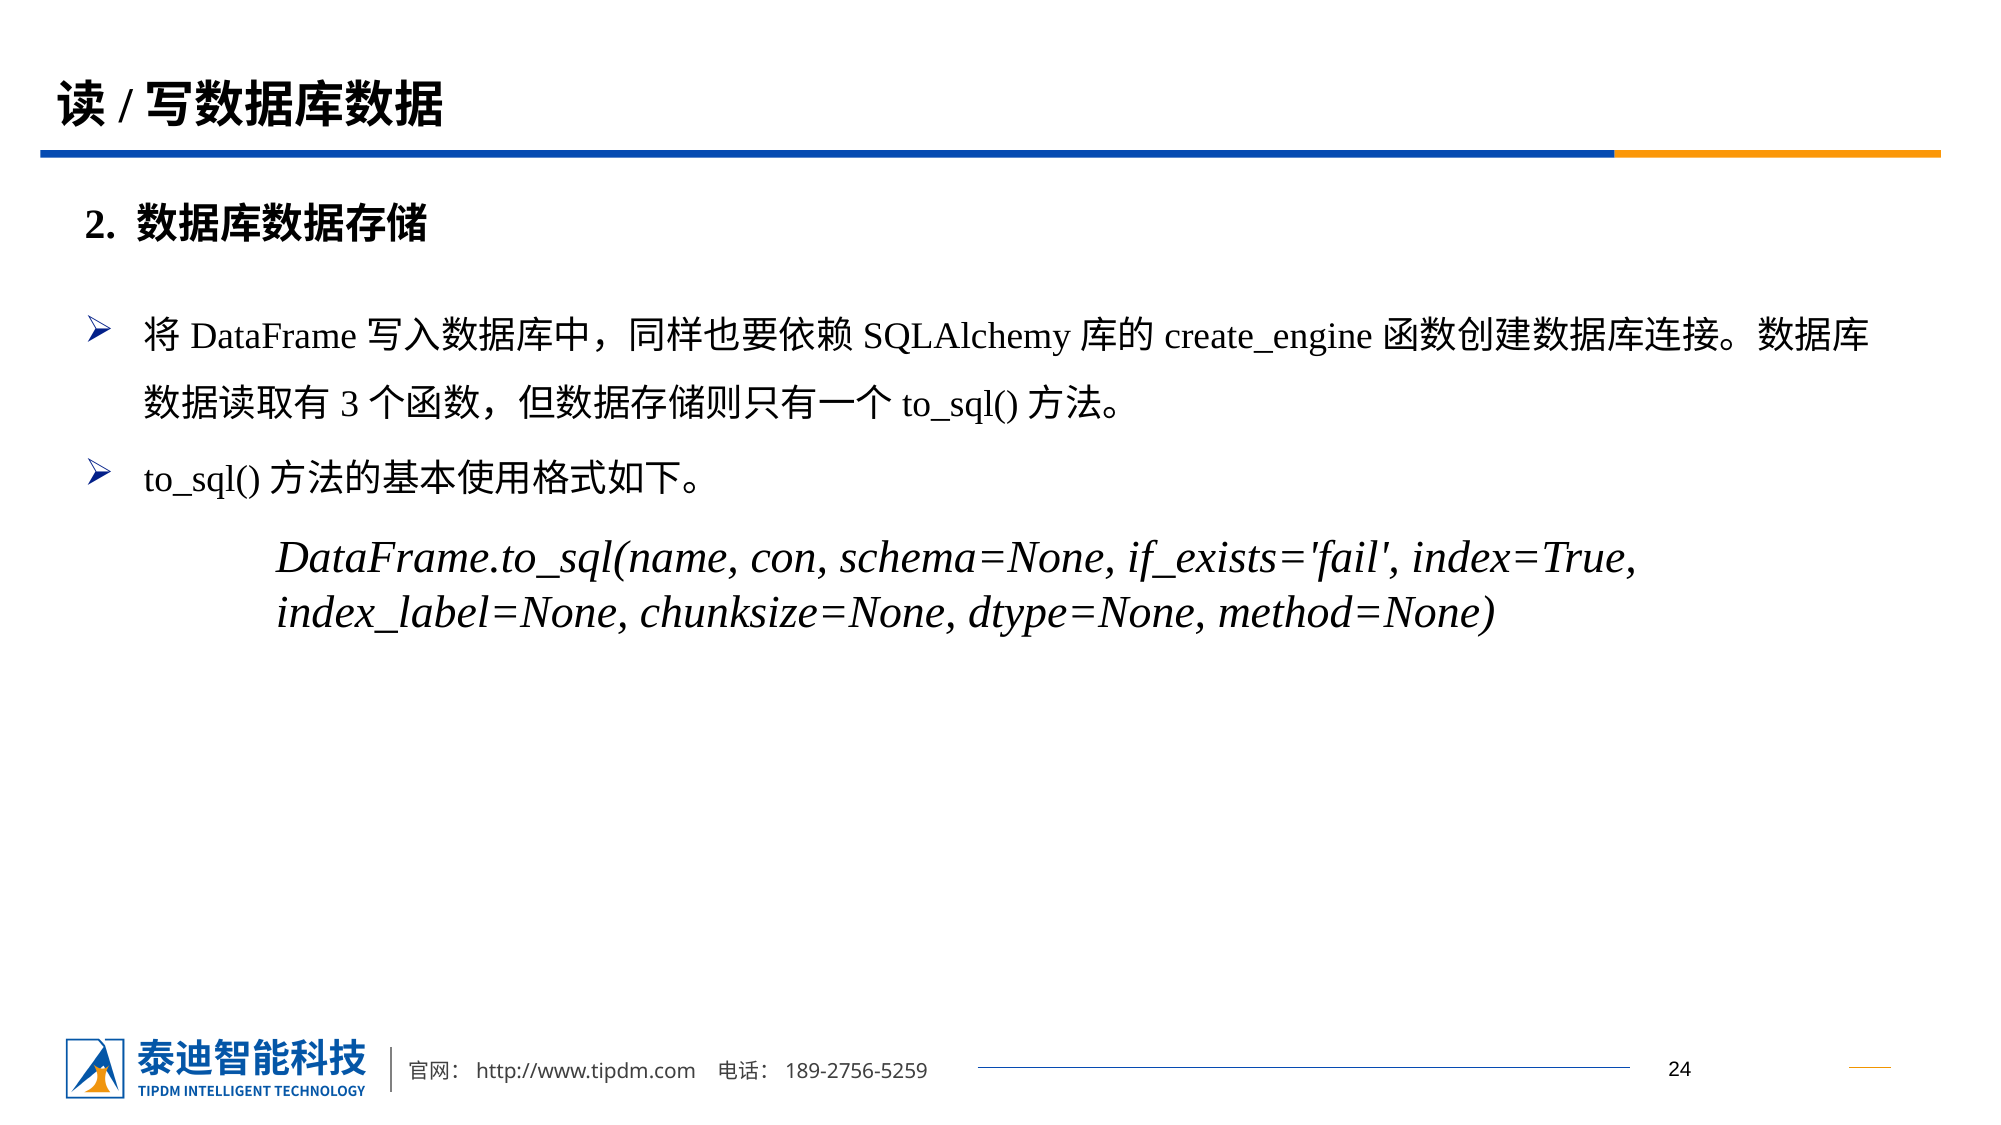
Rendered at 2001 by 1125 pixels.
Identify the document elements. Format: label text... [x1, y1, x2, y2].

title 读/写数据库数据 [41, 58, 1842, 146]
text_box DataFrame.to_sql(name, con, schema=None, if_exists='fail', index=True, index_label=None, chunksize=None, dtype=None, method=None) [202, 519, 1798, 645]
picture [52, 1028, 378, 1107]
list 2. 数据库数据存储 [69, 186, 1892, 257]
list 将DataFrame写入数据库中，同样也要依赖SQLAlchemy库的create_engine函数创建数据库连接。数据库数据读取有3个函数，但数据存储则只有一个to_sql()方法。 to_sql()方法的基本使用格式如下。 [69, 281, 1892, 993]
